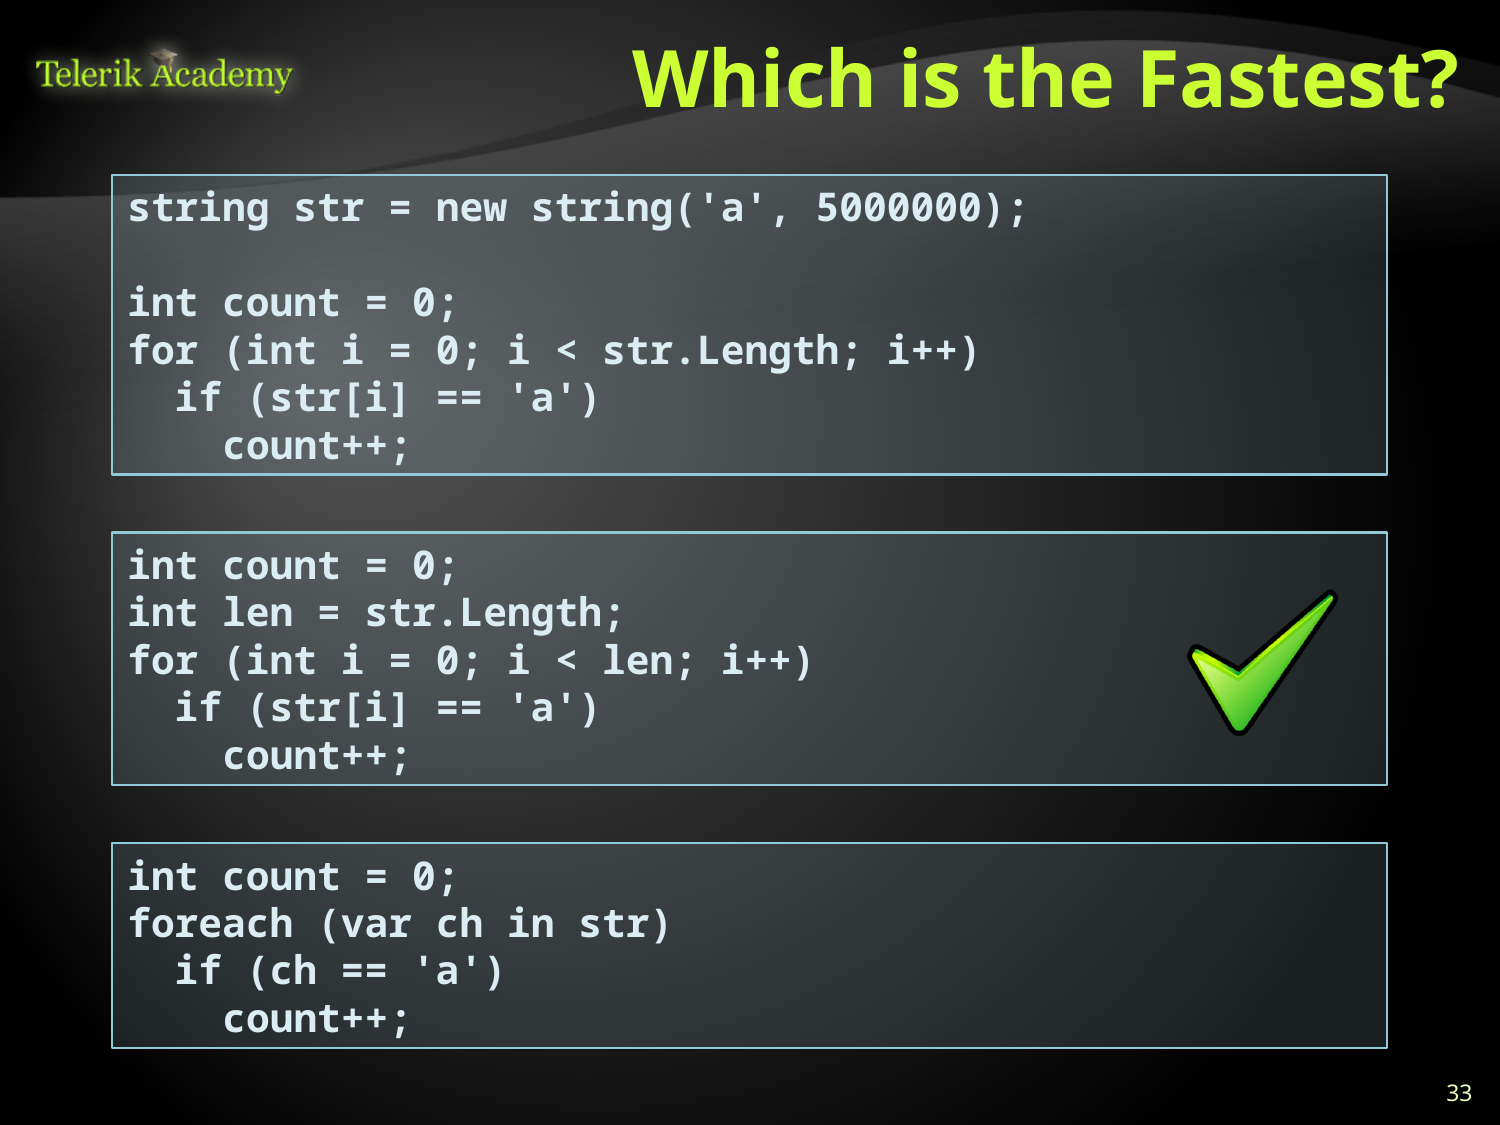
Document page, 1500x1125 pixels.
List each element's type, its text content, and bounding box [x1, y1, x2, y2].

title Which is the Fastest? [312, 12, 1475, 150]
slide_number 33 [1412, 1074, 1488, 1113]
text_box string str = new string('a', 5000000); int count = 0; for (int i = 0; i < str.Length; i++) if (str[i] == 'a') count++; [112, 174, 1388, 475]
text_box int count = 0; foreach (var ch in str) if (ch == 'a') count++; [112, 842, 1388, 1048]
picture [0, 0, 1500, 1125]
text_box int count = 0; int len = str.Length; for (int i = 0; i < len; i++) if (str[i] == 'a') count++; [112, 532, 1388, 785]
